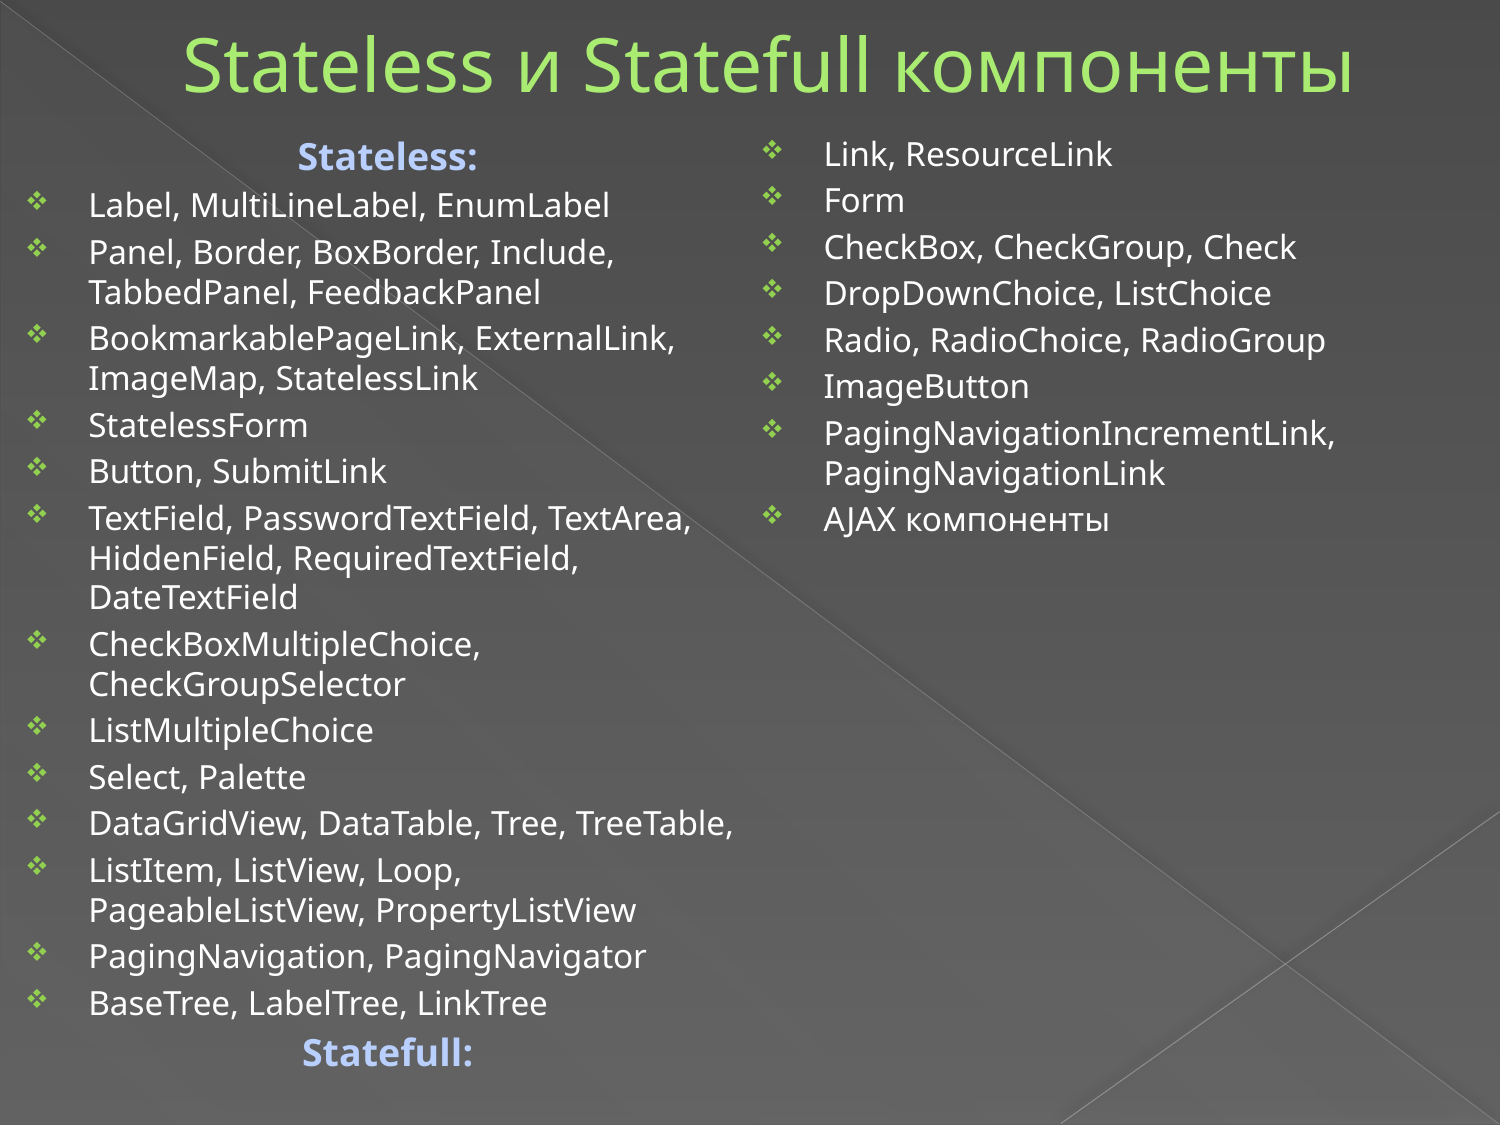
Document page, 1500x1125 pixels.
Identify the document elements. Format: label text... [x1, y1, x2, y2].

title Stateless и Statefull компоненты [88, 0, 1439, 125]
list Stateless: Label, MultiLineLabel, EnumLabel Panel, Border, BoxBorder, Include, TabbedPanel, FeedbackPanel BookmarkablePageLink, ExternalLink, ImageMap, StatelessLink StatelessForm Button, SubmitLink TextField, PasswordTextField, TextArea, HiddenField, RequiredTextField, DateTextField CheckBoxMultipleChoice, CheckGroupSelector ListMultipleChoice Select, Palette DataGridView, DataTable, Tree, TreeTable, ListItem, ListView, Loop, PageableListView, PropertyListView PagingNavigation, PagingNavigator BaseTree, LabelTree, LinkTree Statefull: Link, ResourceLink Form CheckBox, CheckGroup, Check DropDownChoice, ListChoice Radio, RadioChoice, RadioGroup ImageButton PagingNavigationIncrementLink, PagingNavigationLink AJAX компоненты [0, 125, 1500, 1106]
